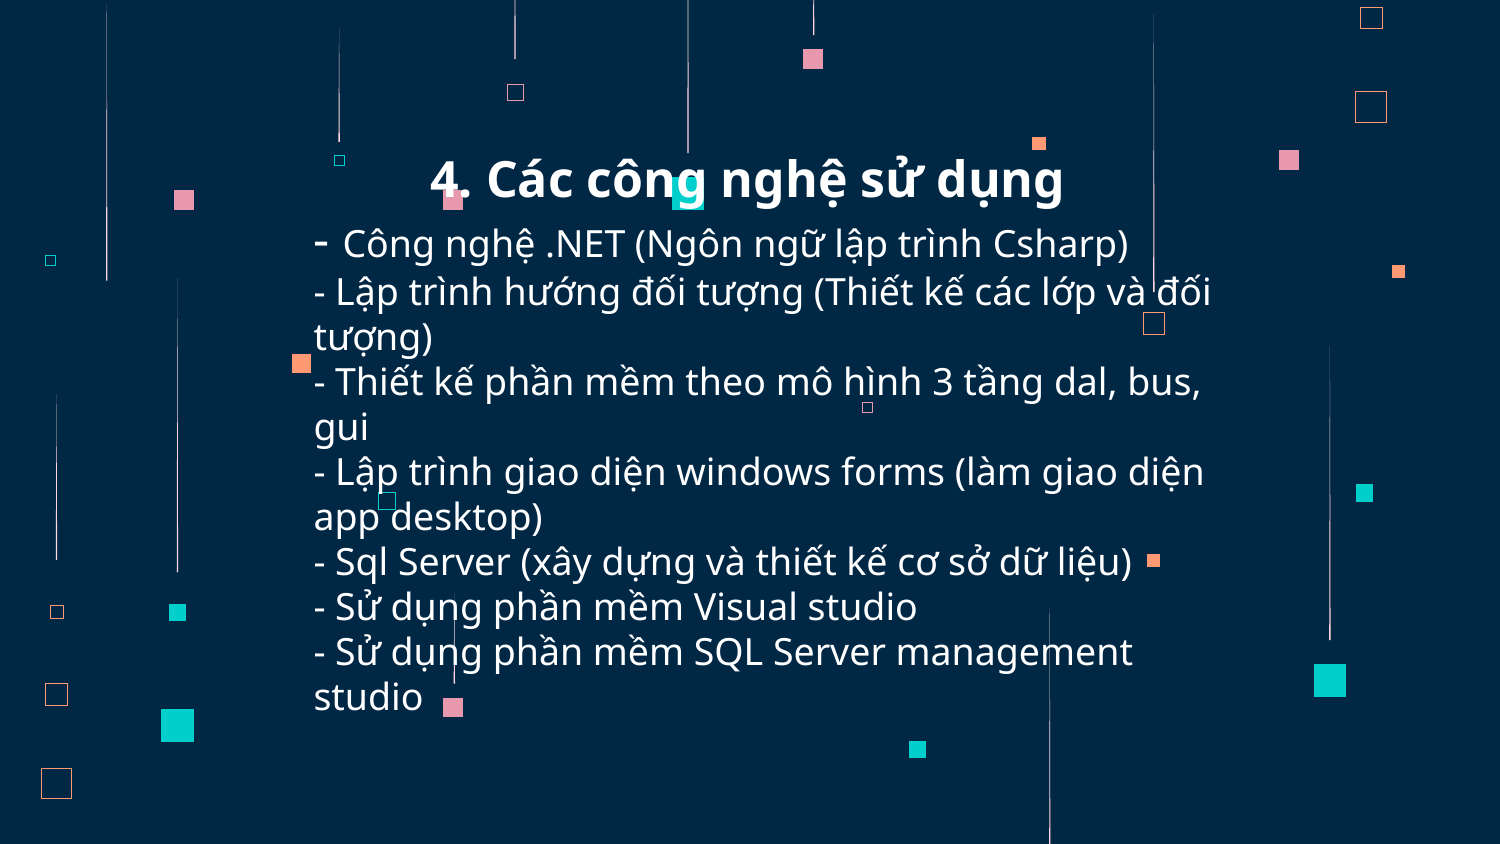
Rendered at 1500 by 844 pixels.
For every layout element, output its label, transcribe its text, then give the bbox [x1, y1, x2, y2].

title 4. Các công nghệ sử dụng - Công nghệ .NET (Ngôn ngữ lập trình Csharp) - Lập trình hướng đối tượng (Thiết kế các lớp và đối tượng) - Thiết kế phần mềm theo mô hình 3 tầng dal, bus, gui - Lập trình giao diện windows forms (làm giao diện app desktop) - Sql Server (xây dựng và thiết kế cơ sở dữ liệu) - Sử dụng phần mềm Visual studio - Sử dụng phần mềm SQL Server management studio [298, 66, 1257, 844]
